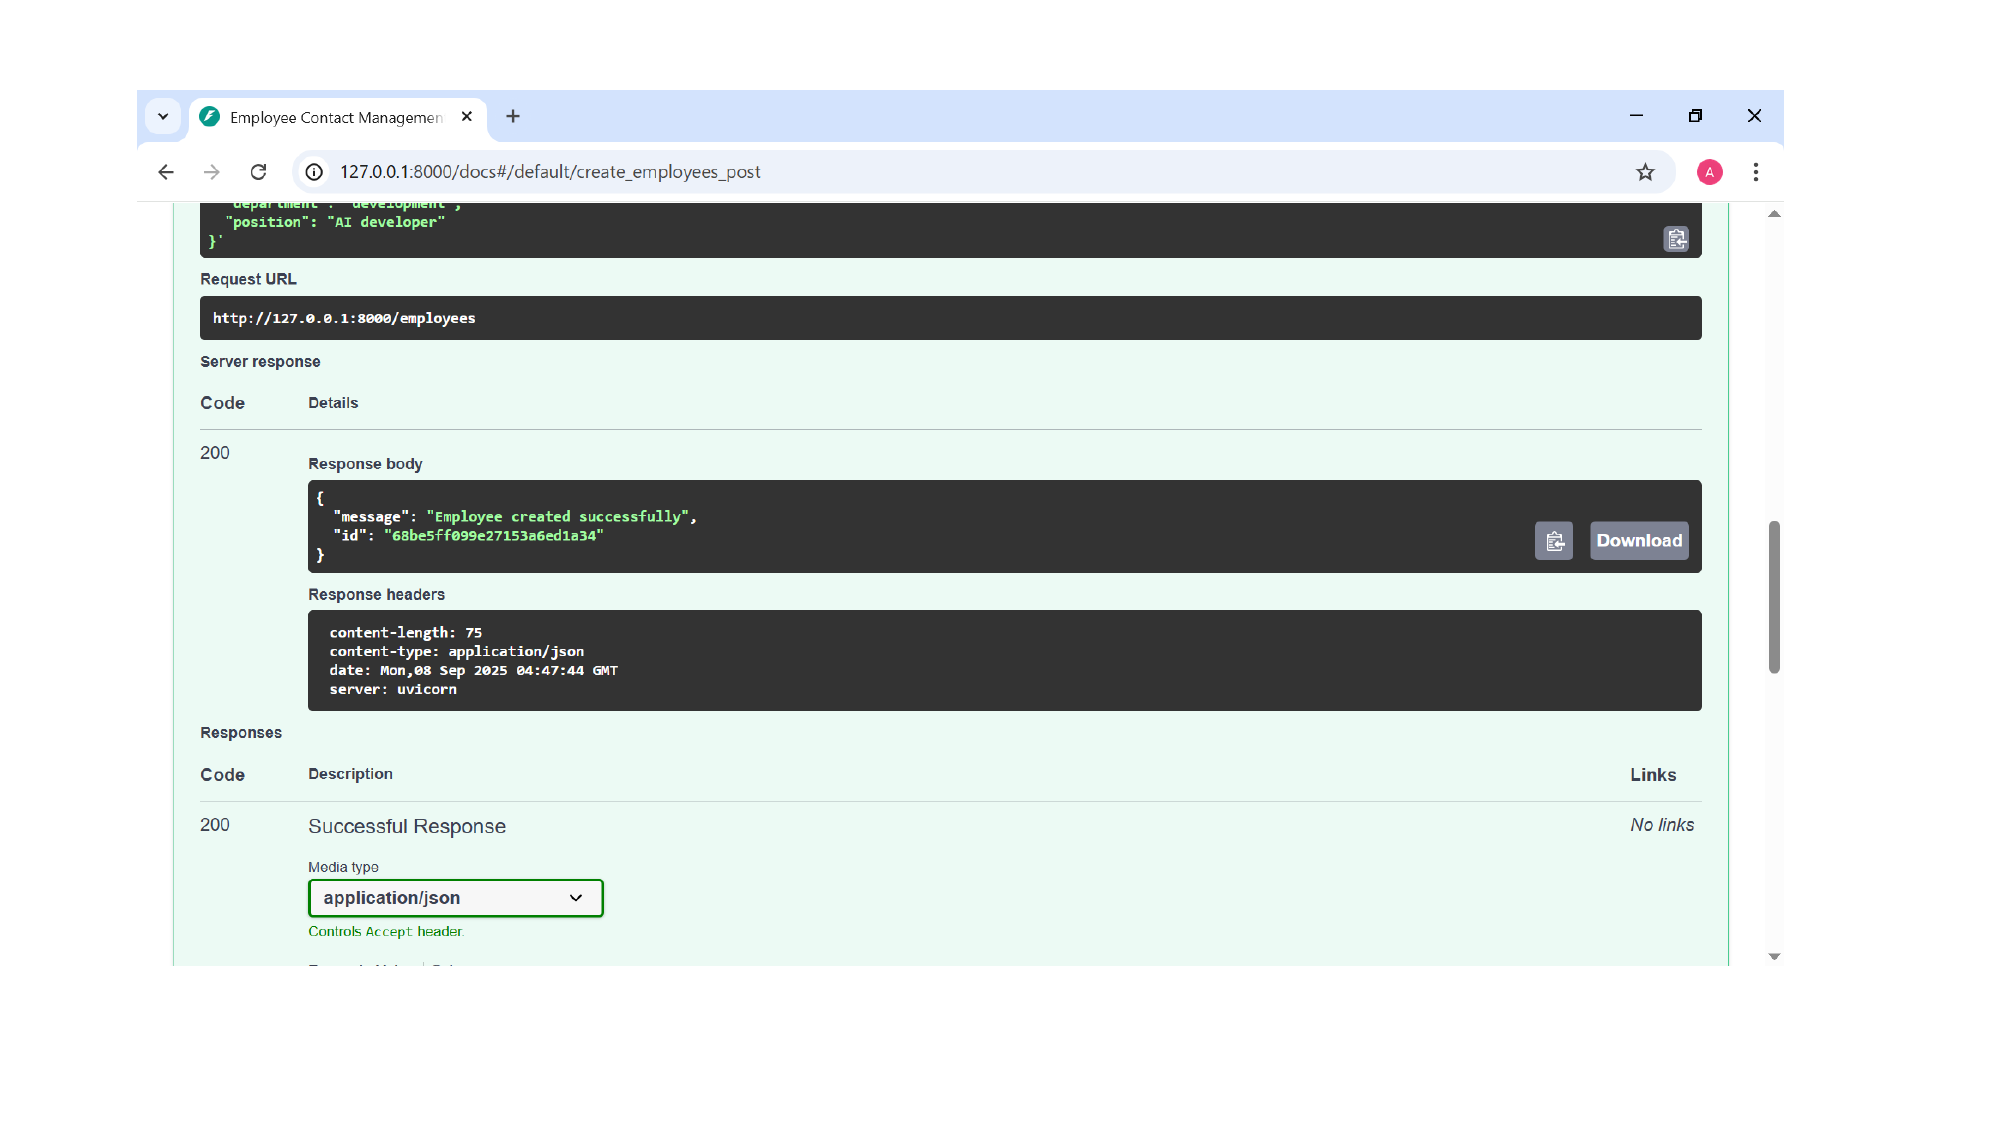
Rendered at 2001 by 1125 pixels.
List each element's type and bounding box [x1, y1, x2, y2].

title [137, 59, 1863, 278]
list [137, 90, 1784, 966]
